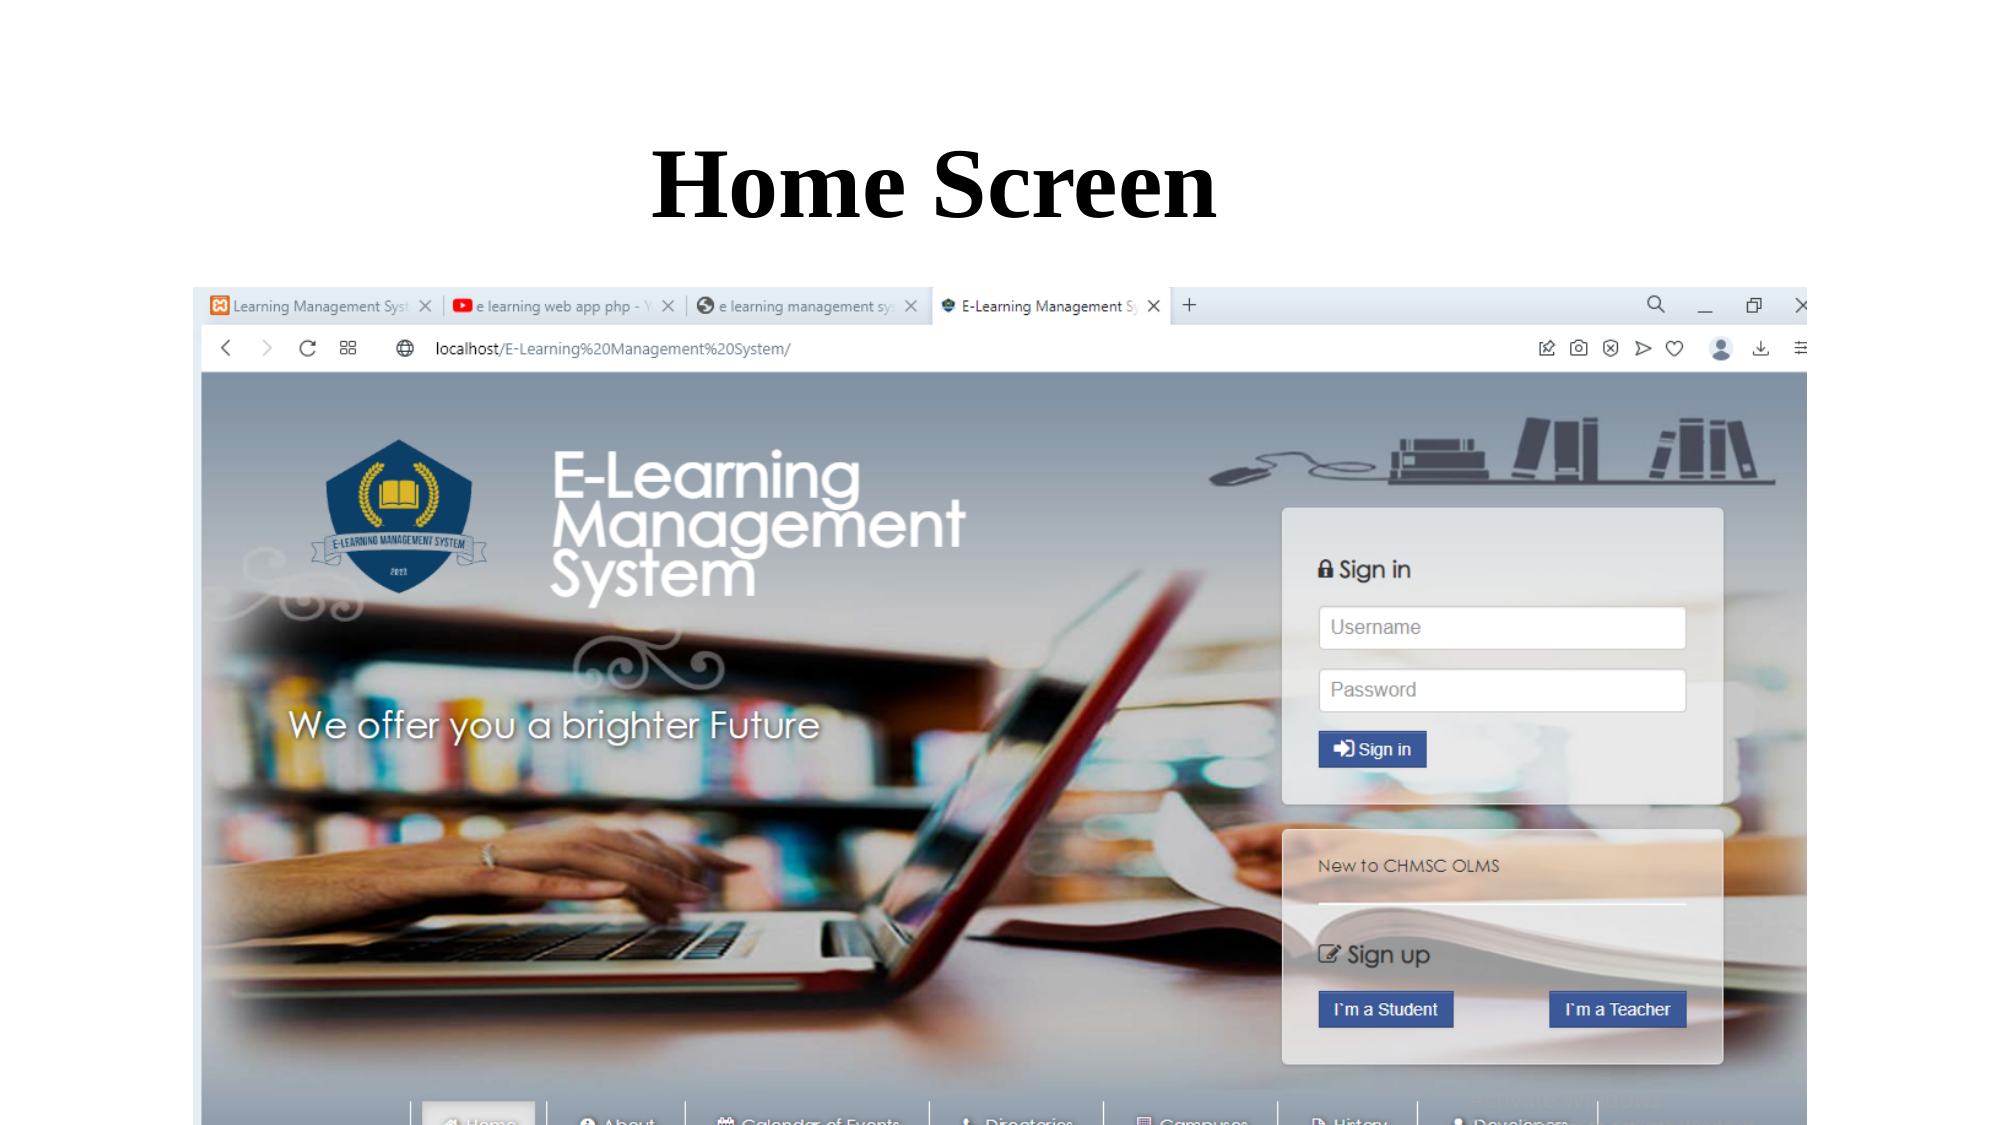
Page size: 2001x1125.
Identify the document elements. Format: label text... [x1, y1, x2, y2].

title Home Screen [137, 59, 1863, 310]
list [193, 287, 1807, 1125]
